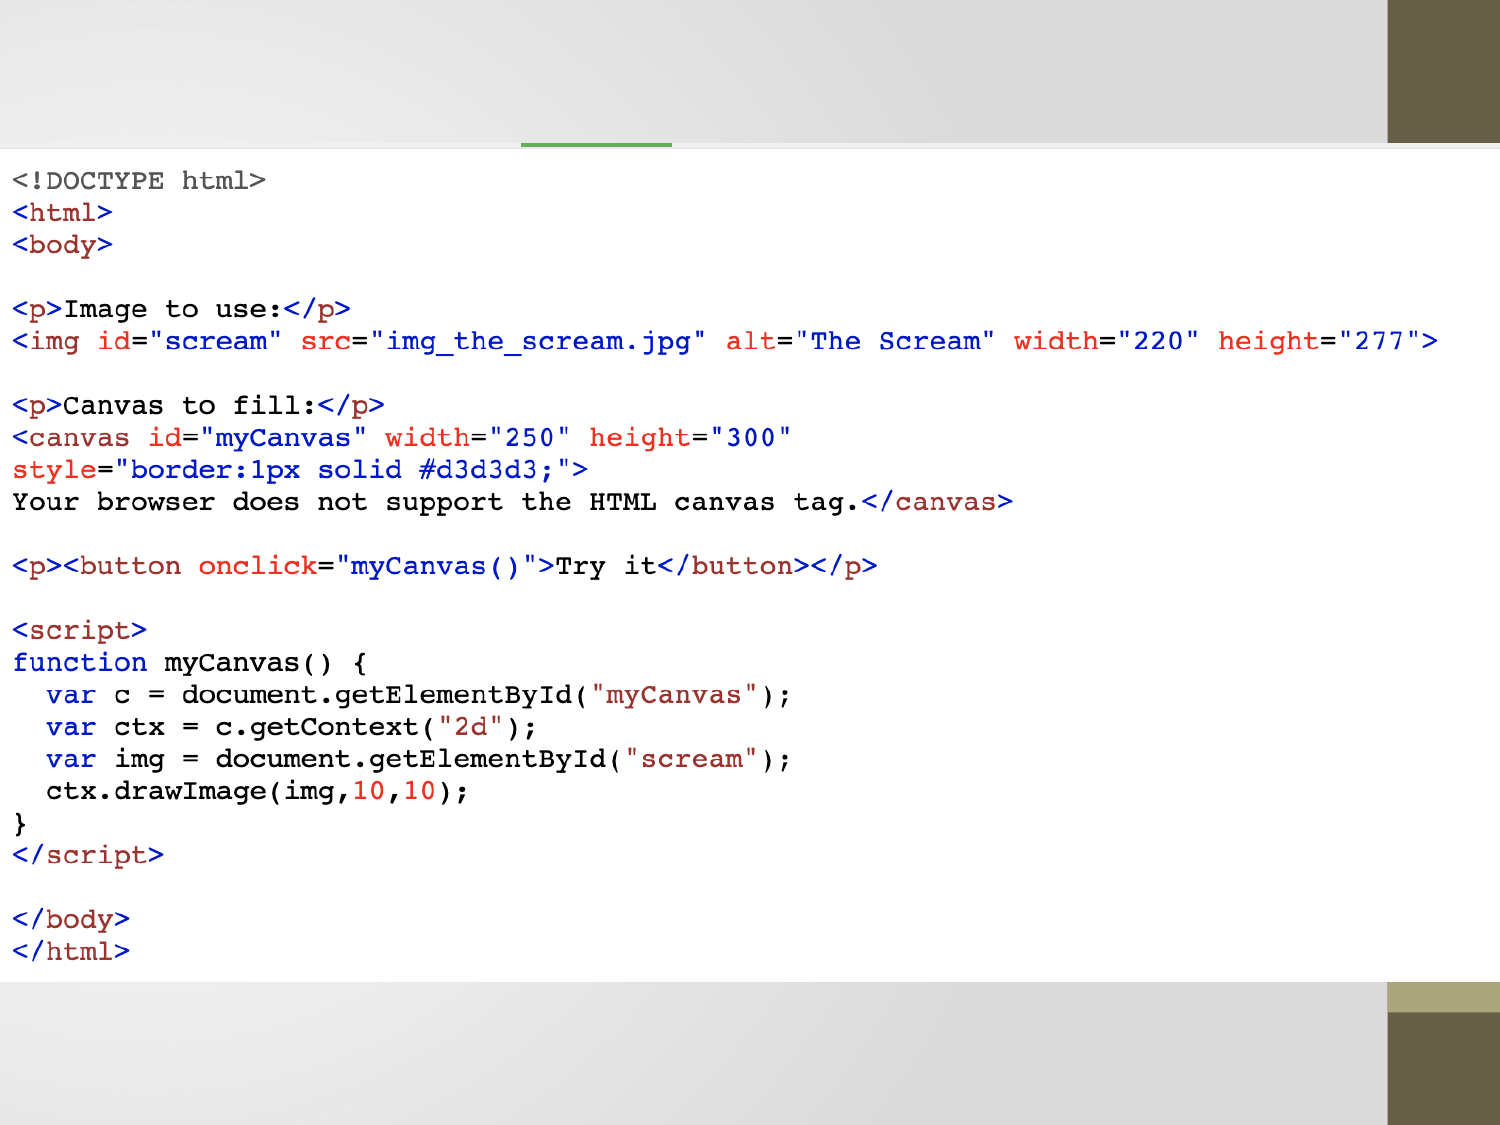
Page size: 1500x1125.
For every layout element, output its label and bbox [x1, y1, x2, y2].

picture [0, 143, 1500, 982]
